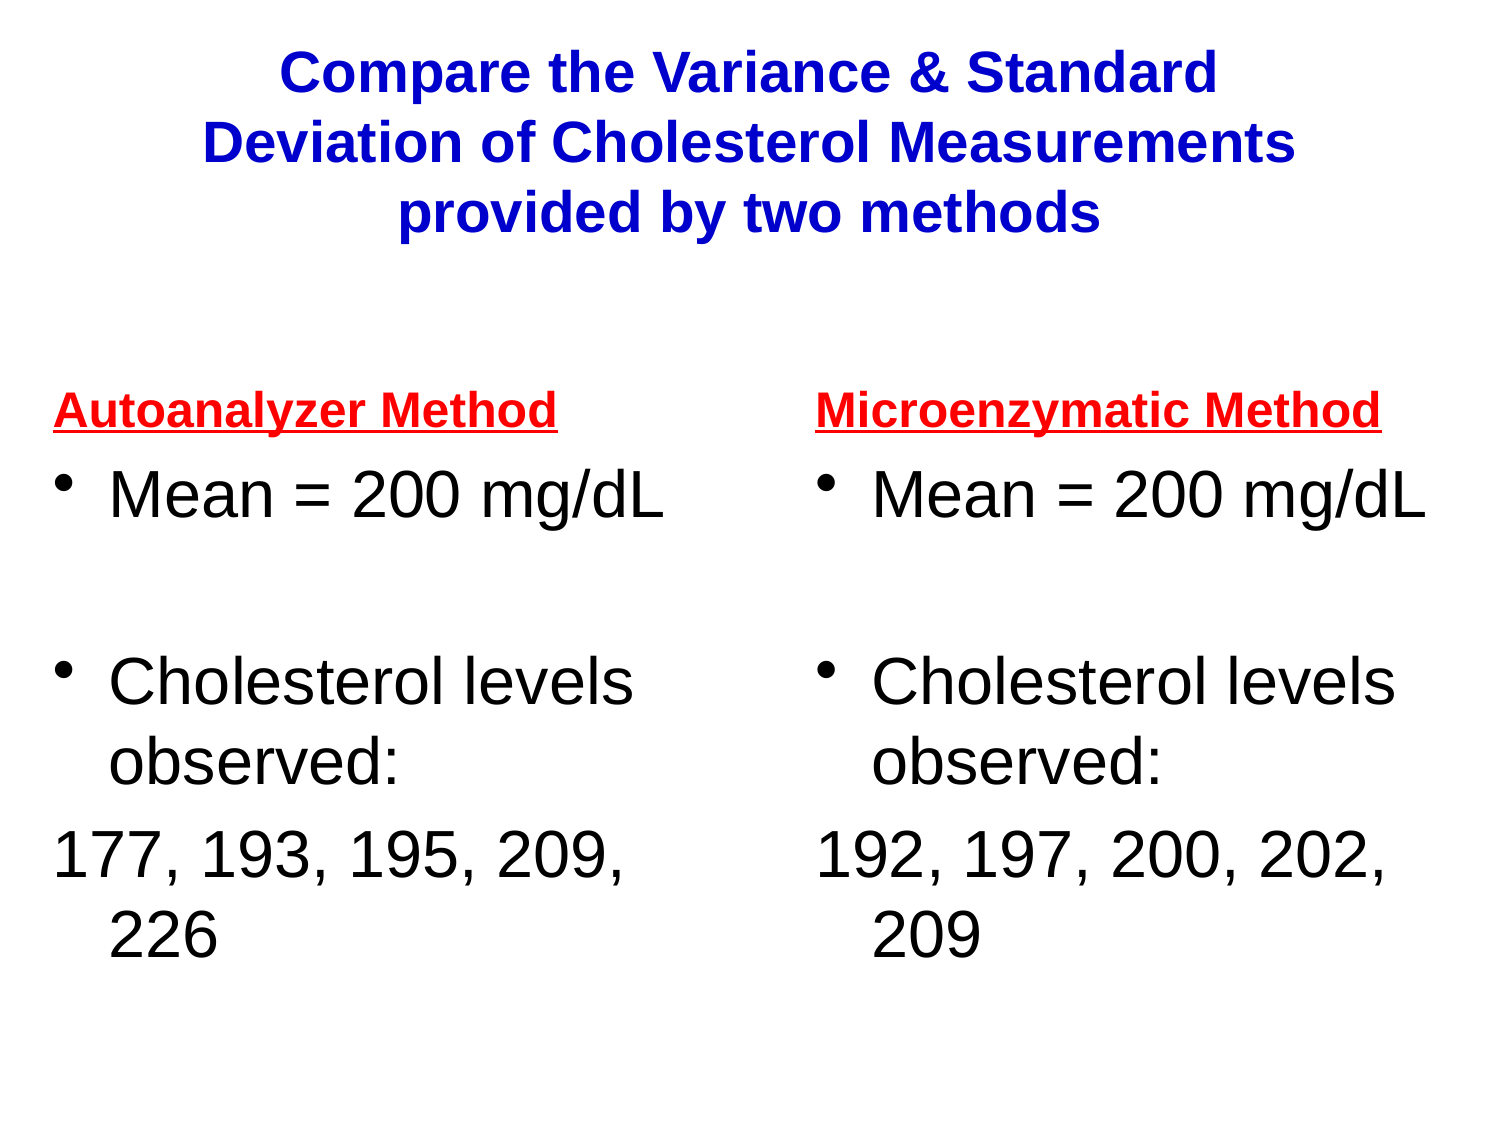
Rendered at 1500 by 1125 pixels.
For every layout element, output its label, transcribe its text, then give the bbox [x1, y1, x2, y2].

list Autoanalyzer Method Mean = 200 mg/dL Cholesterol levels observed: 177, 193, 195, 209, 226 [37, 370, 700, 1113]
list Microenzymatic Method Mean = 200 mg/dL Cholesterol levels observed: 192, 197, 200, 202, 209 [800, 370, 1463, 1113]
title Compare the Variance & Standard Deviation of Cholesterol Measurements provided by two methods [75, 45, 1425, 233]
